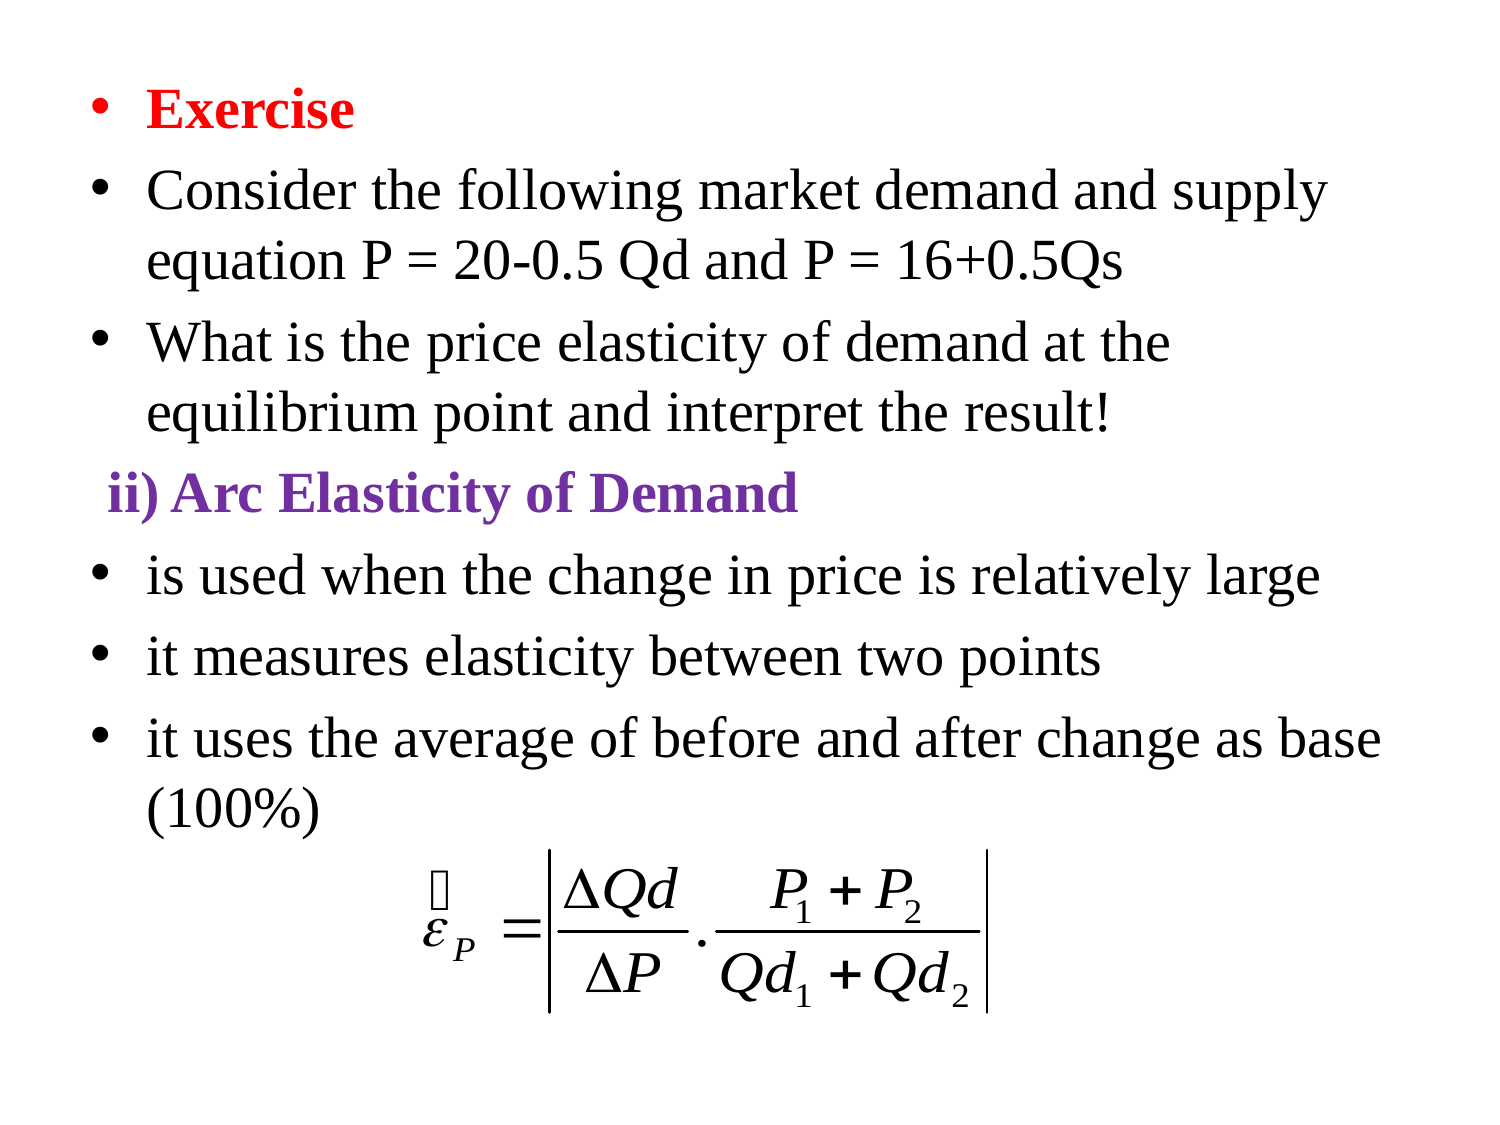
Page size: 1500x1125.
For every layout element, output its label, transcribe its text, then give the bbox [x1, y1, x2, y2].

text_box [412, 837, 1004, 1026]
list Exercise Consider the following market demand and supply equation P = 20-0.5 Qd and P = 16+0.5Qs What is the price elasticity of demand at the equilibrium point and interpret the result! ii) Arc Elasticity of Demand is used when the change in price is relatively large it measures elasticity between two points it uses the average of before and after change as base (100%) [75, 62, 1425, 986]
